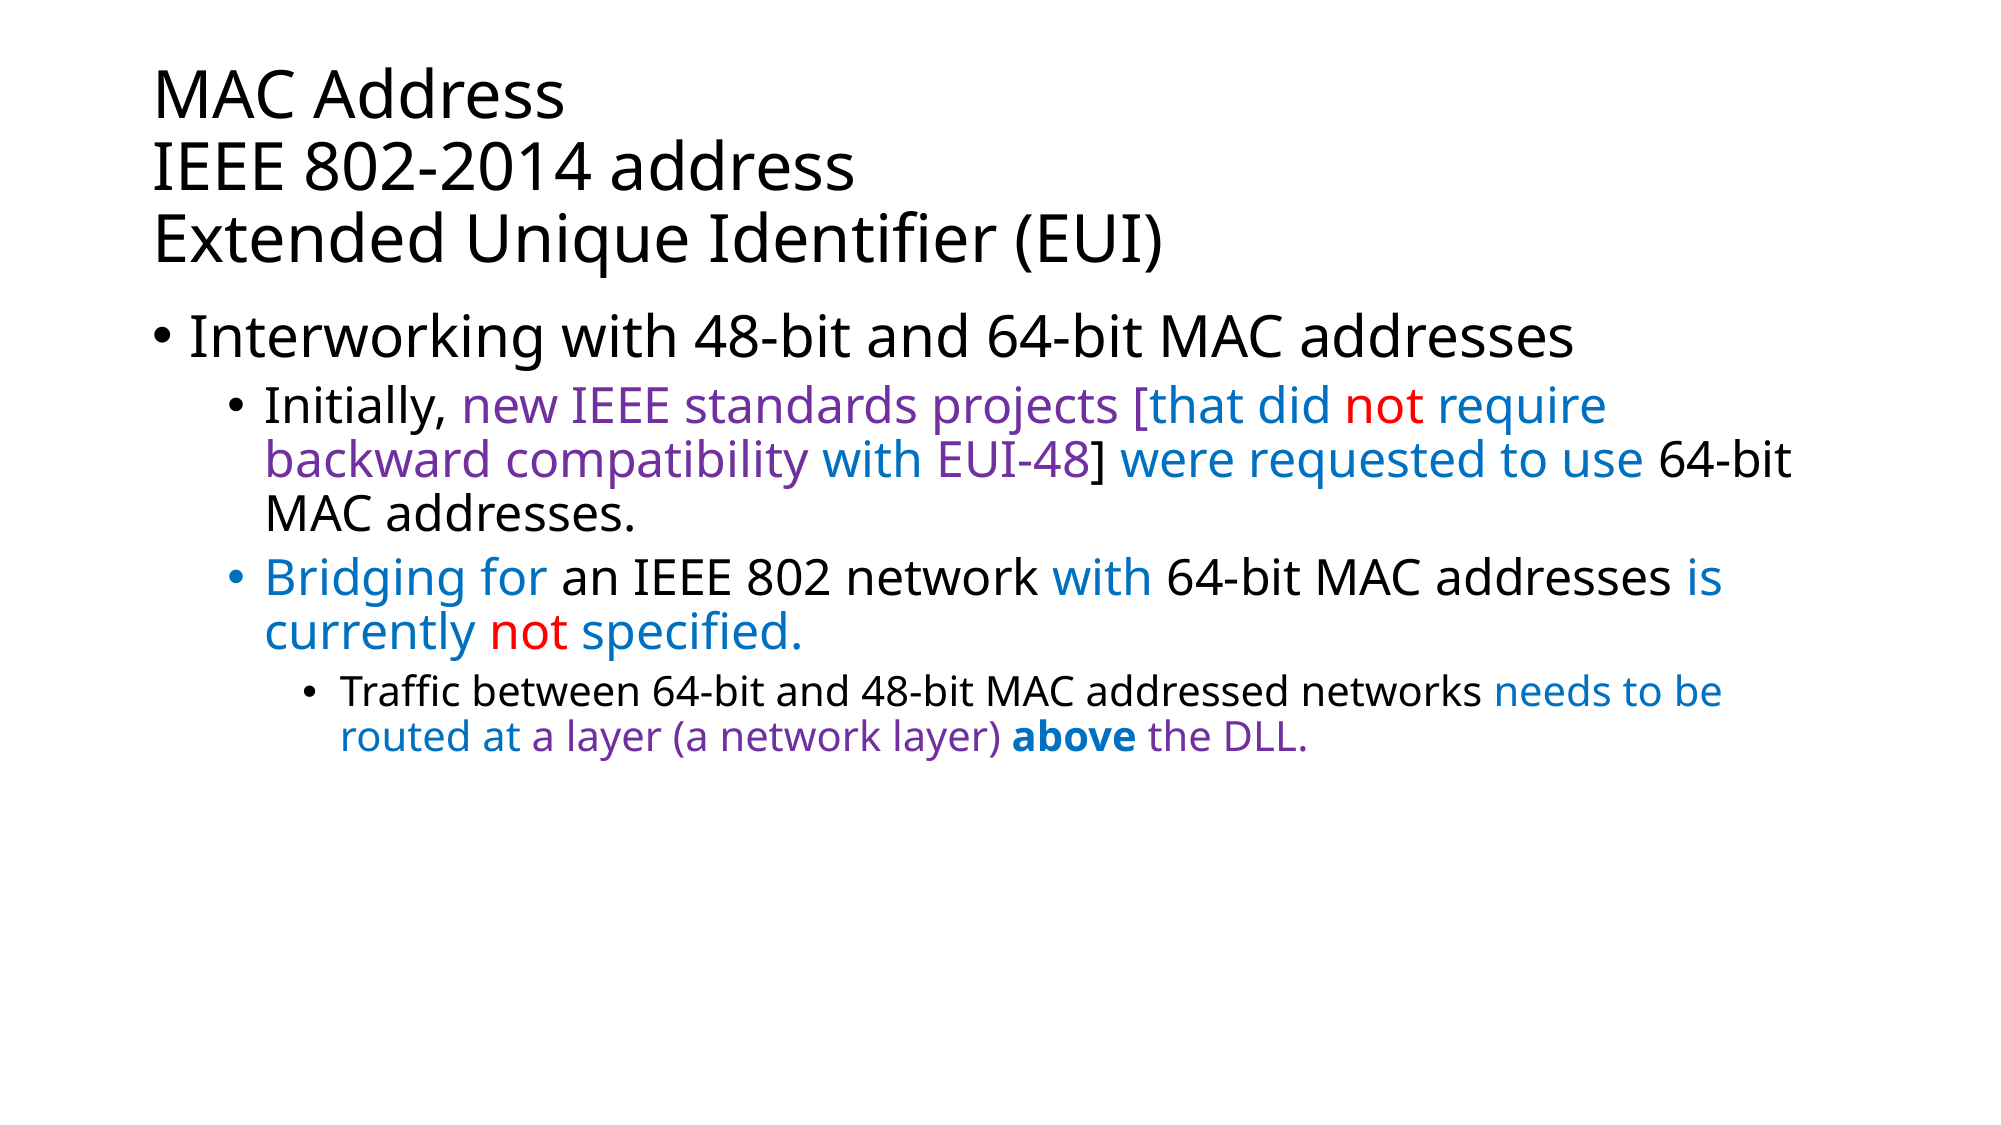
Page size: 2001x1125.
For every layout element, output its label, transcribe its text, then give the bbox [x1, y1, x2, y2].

list Interworking with 48-bit and 64-bit MAC addresses Initially, new IEEE standards projects [that did not require backward compatibility with EUI-48] were requested to use 64-bit MAC addresses. Bridging for an IEEE 802 network with 64-bit MAC addresses is currently not specified. Traffic between 64-bit and 48-bit MAC addressed networks needs to be routed at a layer (a network layer) above the DLL. [137, 299, 1863, 1014]
title MAC Address IEEE 802-2014 address Extended Unique Identifier (EUI) [137, 59, 1863, 278]
